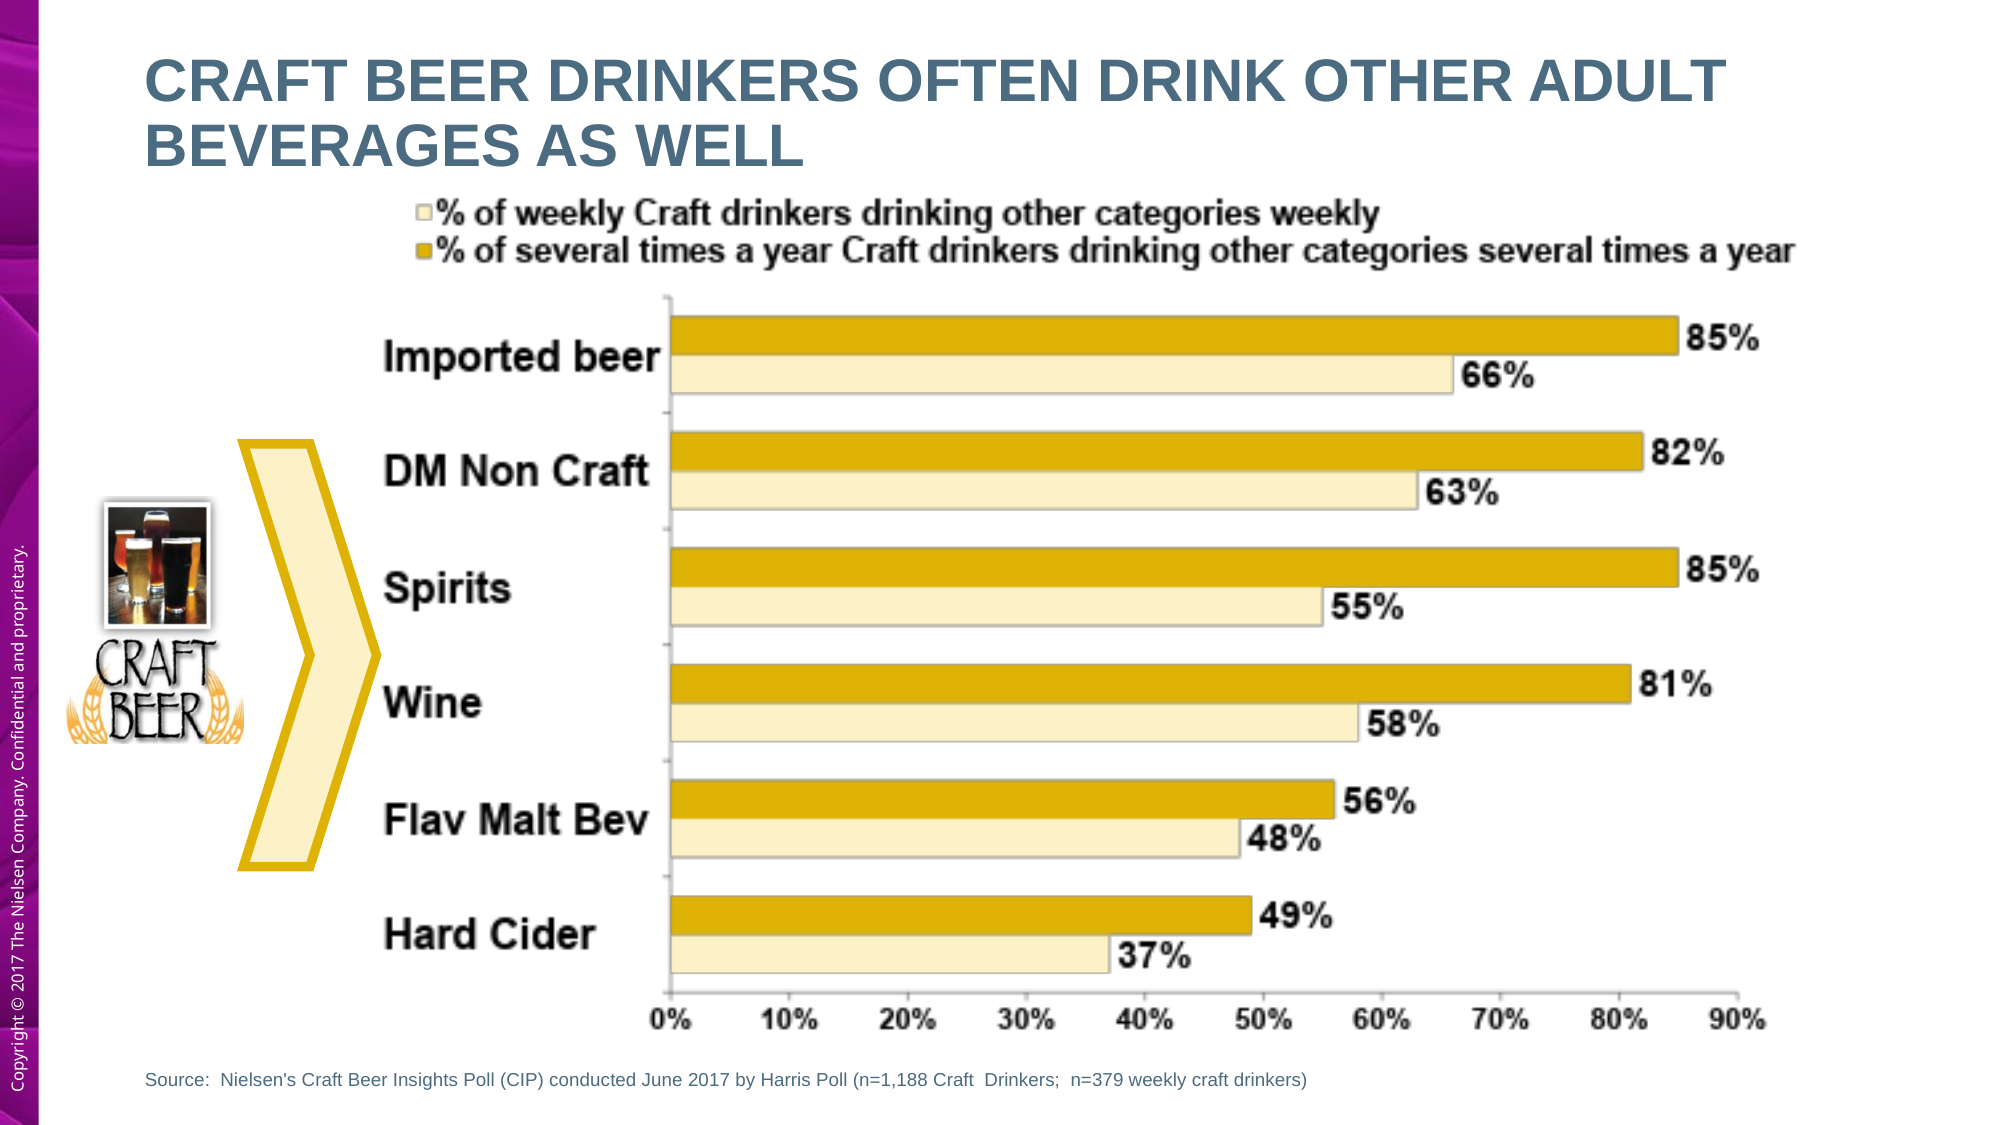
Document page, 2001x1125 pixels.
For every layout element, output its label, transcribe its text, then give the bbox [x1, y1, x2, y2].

picture [0, 0, 39, 1125]
picture [64, 496, 244, 744]
picture [323, 193, 1917, 1046]
list Source: Nielsen's Craft Beer Insights Poll (CIP) conducted June 2017 by Harris Poll (n=1,188 Craft Drinkers; n=379 weekly craft drinkers) [129, 1045, 1916, 1106]
text_box [243, 443, 318, 867]
title CRAFT BEER DRINKERS OFTEN DRINK OTHER ADULT BEVERAGES AS WELL [129, 99, 1917, 195]
